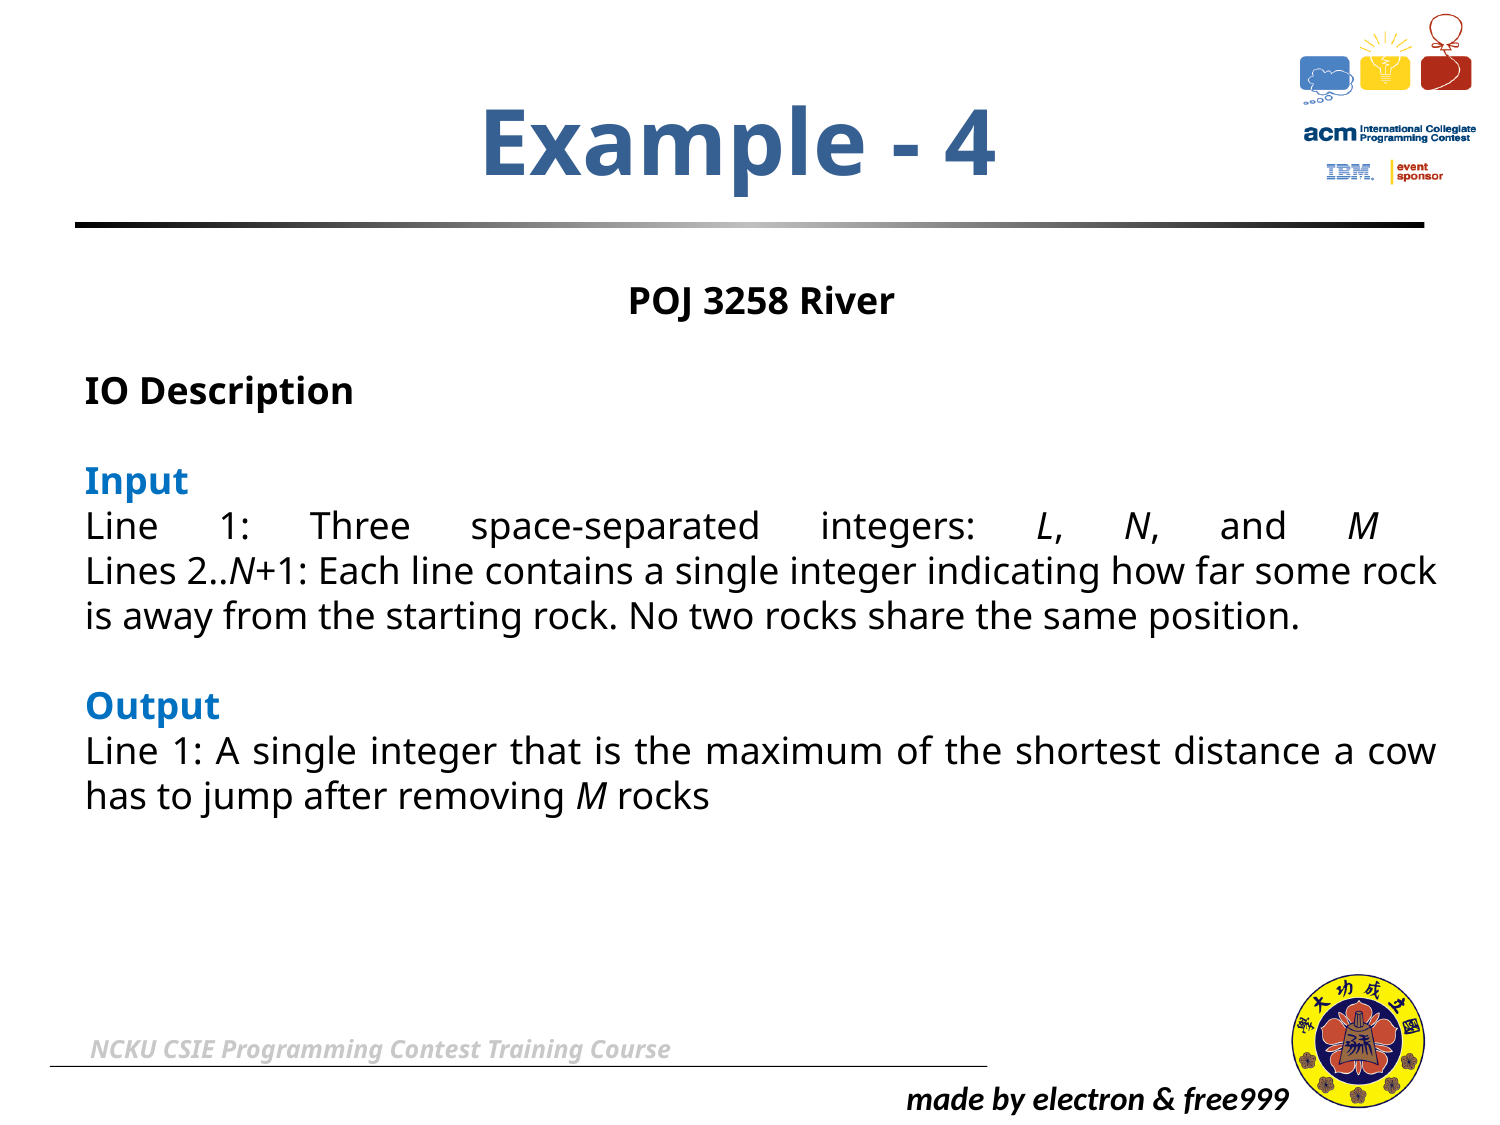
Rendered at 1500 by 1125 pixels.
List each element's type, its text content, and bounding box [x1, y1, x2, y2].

slide_number NCKU CSIE Programming Contest Training Course [75, 1018, 774, 1079]
title Example - 4 [75, 45, 1425, 233]
picture [1282, 970, 1431, 1114]
picture [1292, 11, 1480, 188]
text_box POJ 3258 River IO Description Input Line 1: Three space-separated integers: L, N, and M Lines 2..N+1: Each line contains a single integer indicating how far some rock is away from the starting rock. No two rocks share the same position. Output Line 1: A single integer that is the maximum of the shortest distance a cow has to jump after removing M rocks [70, 269, 1454, 870]
